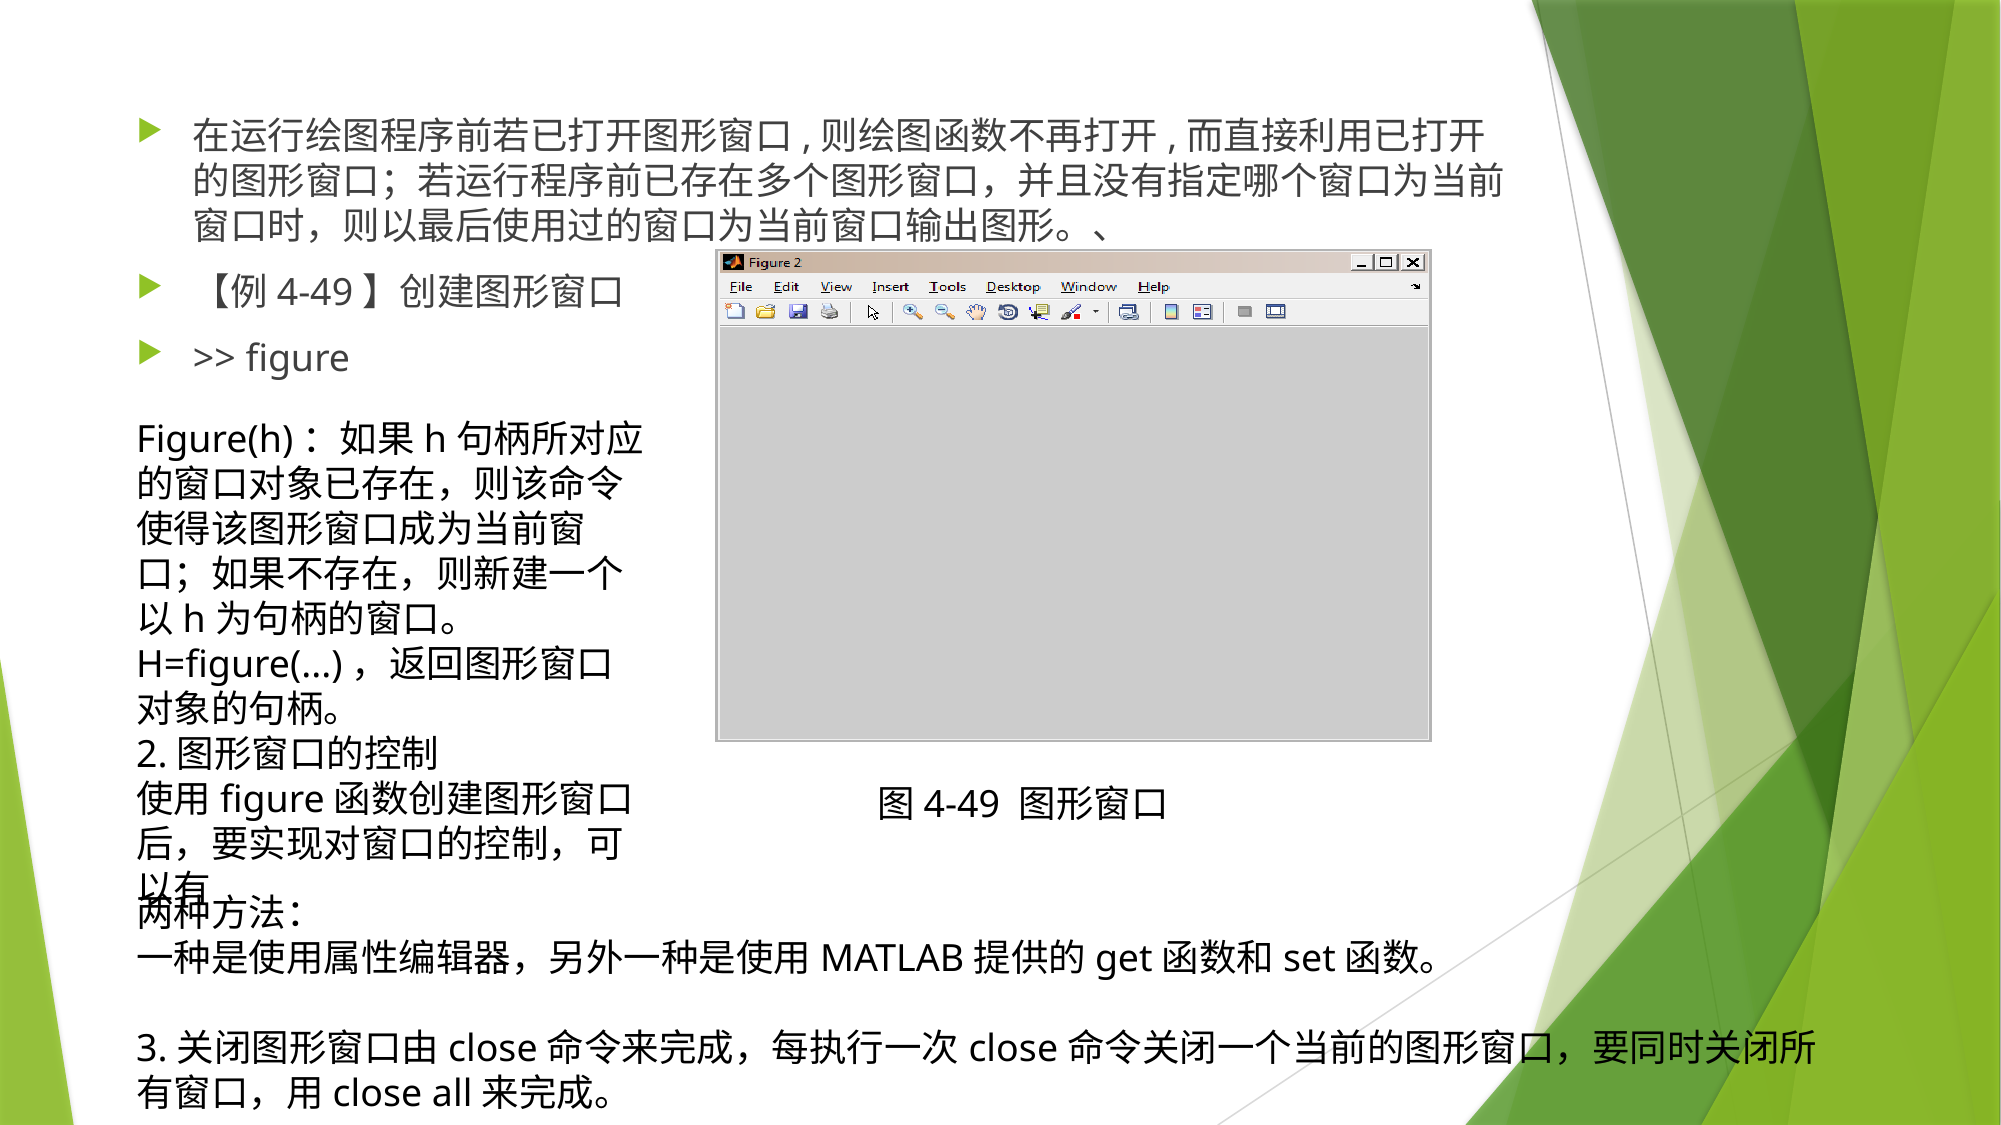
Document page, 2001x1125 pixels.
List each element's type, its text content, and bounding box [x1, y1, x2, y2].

text_box 图4-49 图形窗口 [862, 772, 1234, 833]
picture [715, 249, 1432, 742]
text_box 两种方法： 一种是使用属性编辑器，另外一种是使用MATLAB提供的get函数和set函数。 3.关闭图形窗口由close命令来完成，每执行一次close命令关闭一个当前的图形窗口，要同时关闭所有窗口，用close all来完成。 [121, 881, 1870, 1122]
list 在运行绘图程序前若已打开图形窗口,则绘图函数不再打开,而直接利用已打开的图形窗口；若运行程序前已存在多个图形窗口，并且没有指定哪个窗口为当前窗口时，则以最后使用过的窗口为当前窗口输出图形。、 【例4-49】创建图形窗口 >> figure [121, 104, 1532, 742]
text_box Figure(h)：如果h句柄所对应的窗口对象已存在，则该命令使得该图形窗口成为当前窗口；如果不存在，则新建一个以h为句柄的窗口。 H=figure(...)，返回图形窗口对象的句柄。 2.图形窗口的控制 使用figure函数创建图形窗口后，要实现对窗口的控制，可以有 [121, 408, 665, 881]
